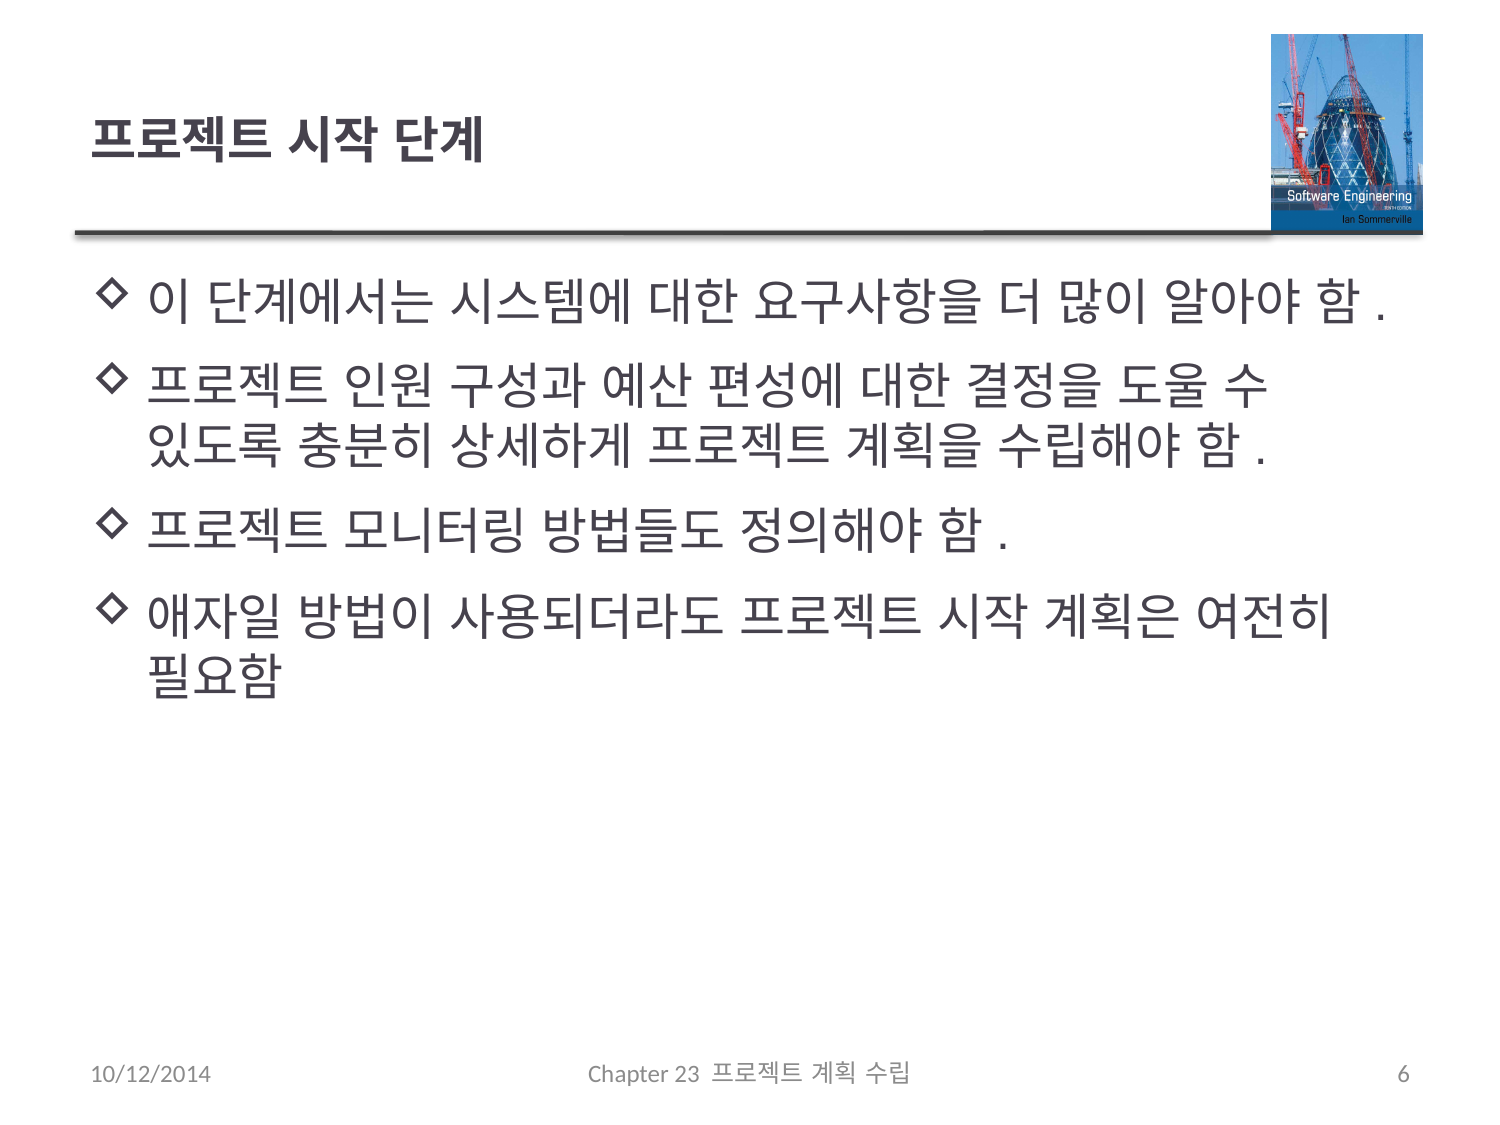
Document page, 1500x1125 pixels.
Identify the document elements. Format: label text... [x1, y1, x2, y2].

picture [1271, 34, 1423, 230]
slide_number 6 [1074, 1042, 1425, 1103]
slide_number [75, 1042, 425, 1103]
title 프로젝트 시작 단계 [74, 44, 1272, 233]
list 이 단계에서는 시스템에 대한 요구사항을 더 많이 알아야 함. 프로젝트 인원 구성과 예산 편성에 대한 결정을 도울 수 있도록 충분히 상세하게 프로젝트 계획을 수립해야 함. 프로젝트 모니터링 방법들도 정의해야 함. 애자일 방법이 사용되더라도 프로젝트 시작 계획은 여전히 필요함 [75, 262, 1425, 1005]
footer Chapter 23 프로젝트 계획 수립 [512, 1042, 988, 1103]
